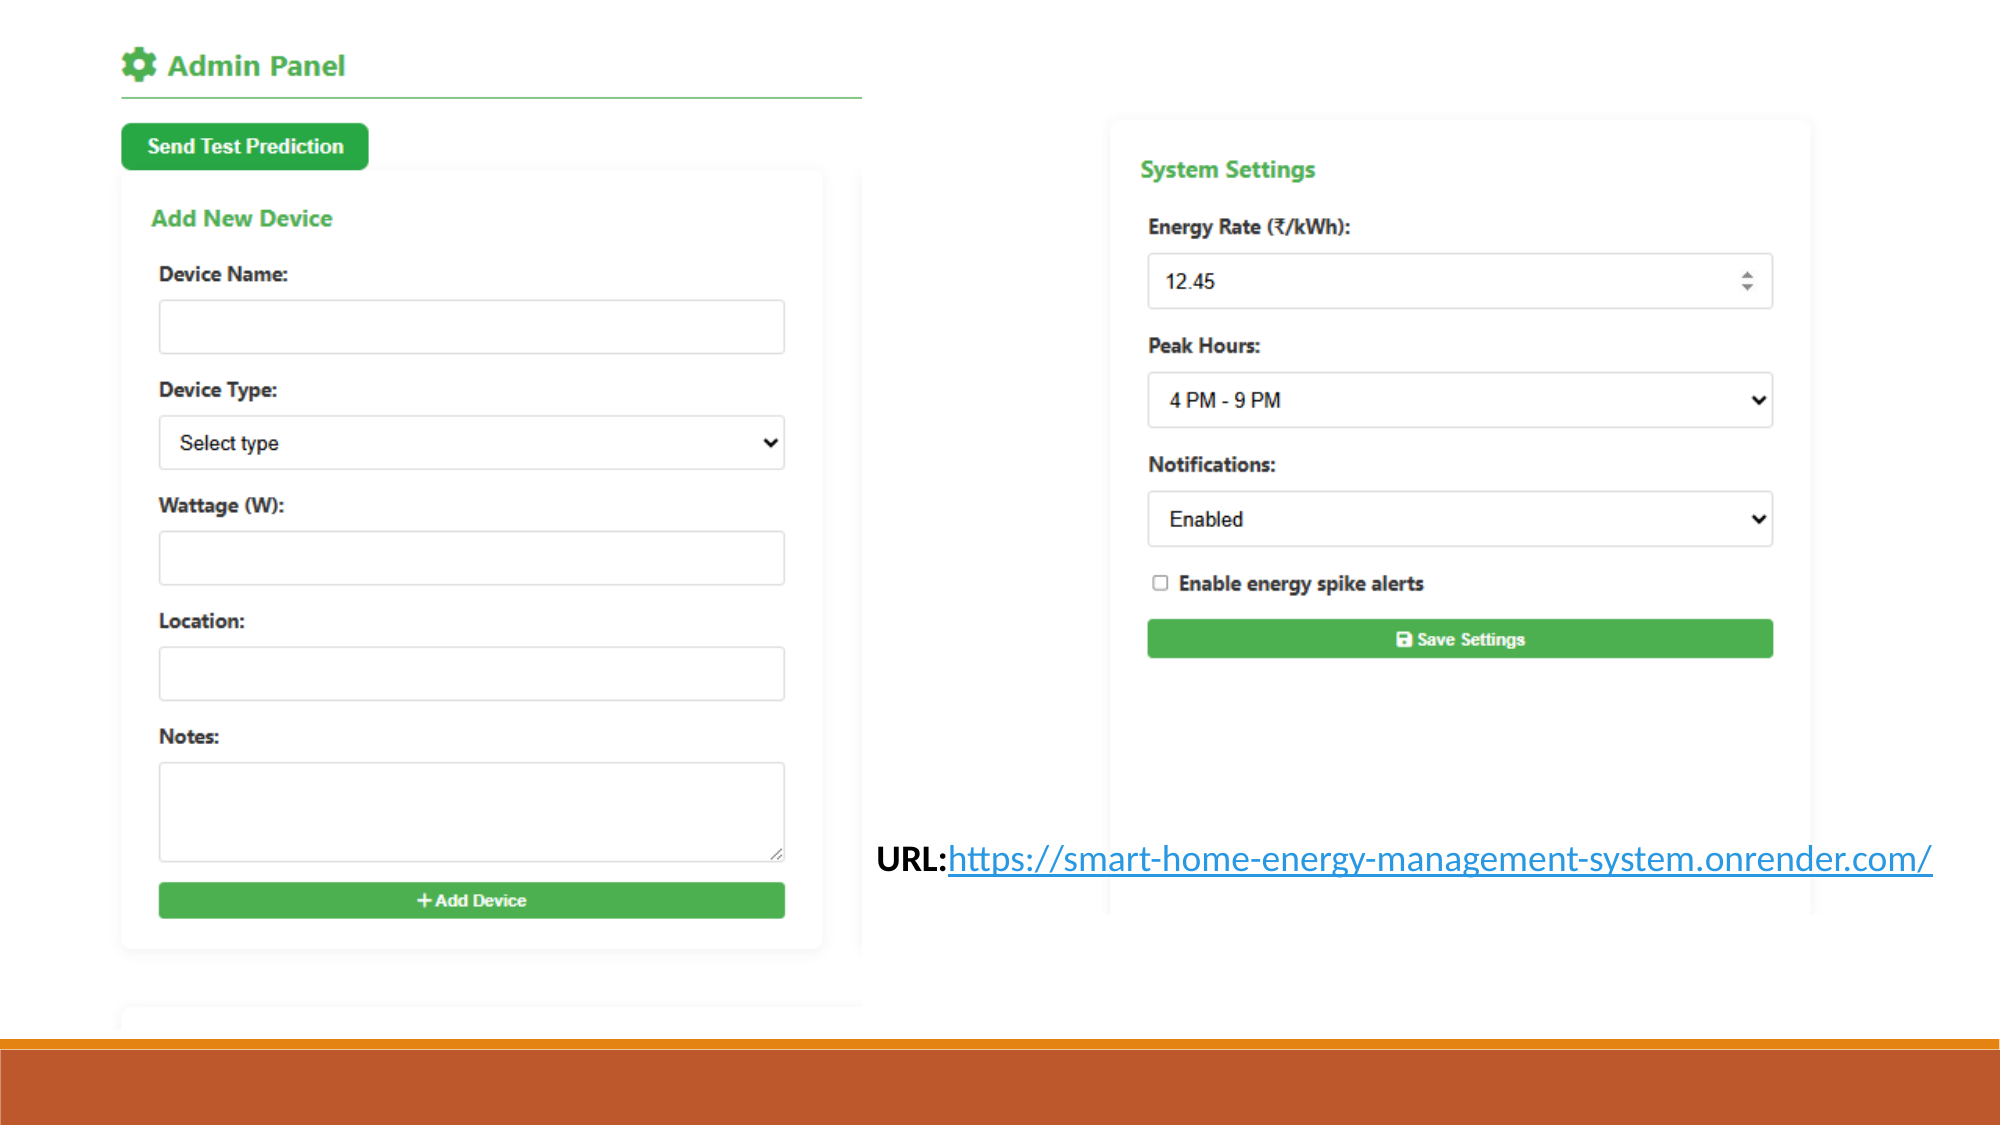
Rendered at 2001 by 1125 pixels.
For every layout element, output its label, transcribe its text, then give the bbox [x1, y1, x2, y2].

text_box URL:https://smart-home-energy-management-system.onrender.com/ [1842, 826, 2000, 887]
text_box URL:https://smart-home-energy-management-system.onrender.com/ [871, 826, 1097, 887]
picture [1100, 56, 1833, 916]
picture [95, 29, 863, 1030]
